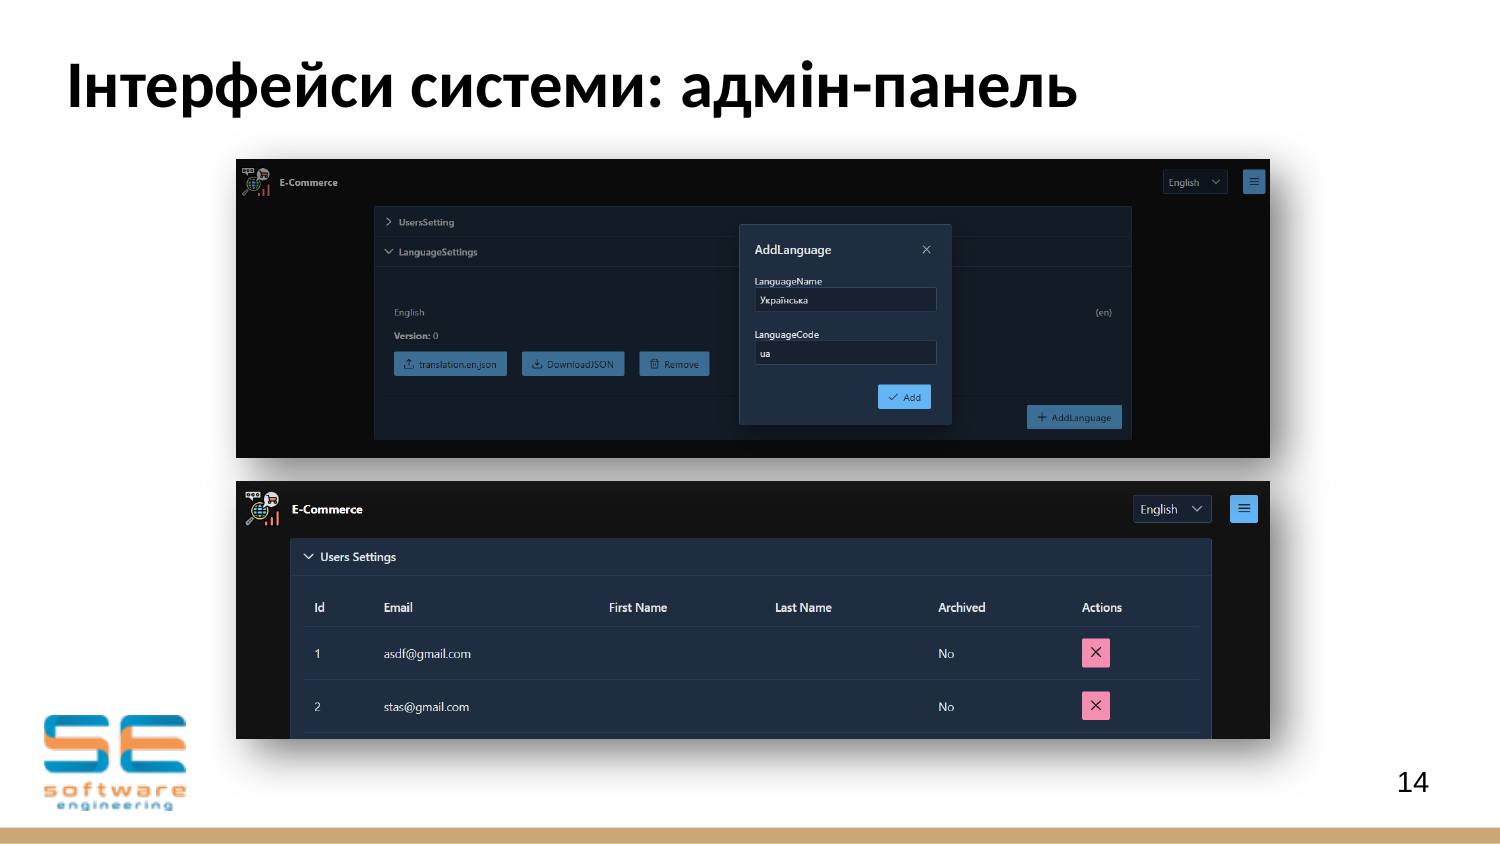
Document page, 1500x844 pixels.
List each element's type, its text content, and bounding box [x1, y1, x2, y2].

picture [43, 714, 186, 811]
picture [235, 159, 1270, 458]
picture [235, 480, 1270, 739]
text_box 14 [1382, 755, 1500, 806]
title Інтерфейси системи: адмін-панель [51, 0, 1449, 137]
